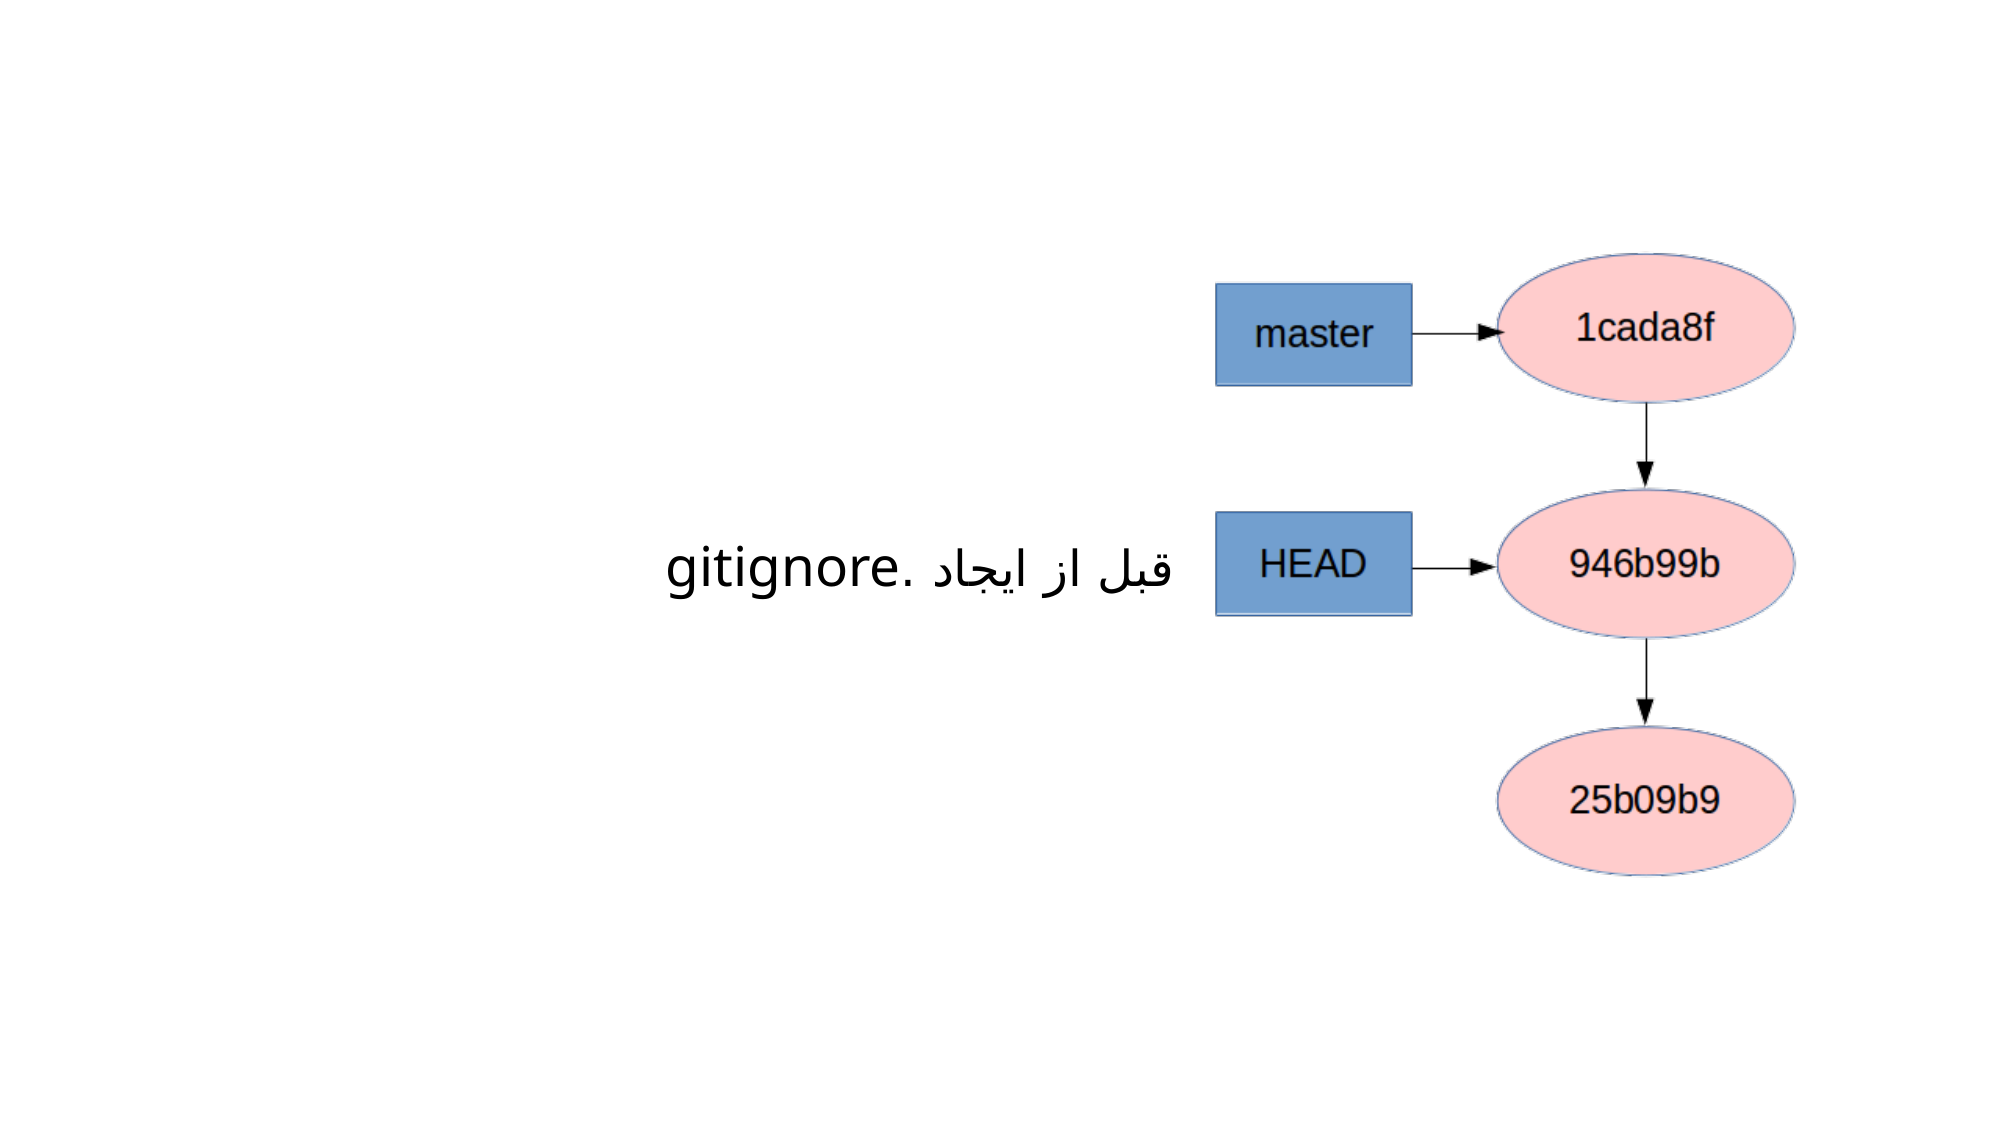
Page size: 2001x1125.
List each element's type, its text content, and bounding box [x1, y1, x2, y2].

list قبل از ایجاد .gitignore [645, 531, 1139, 609]
picture [1139, 180, 1890, 931]
